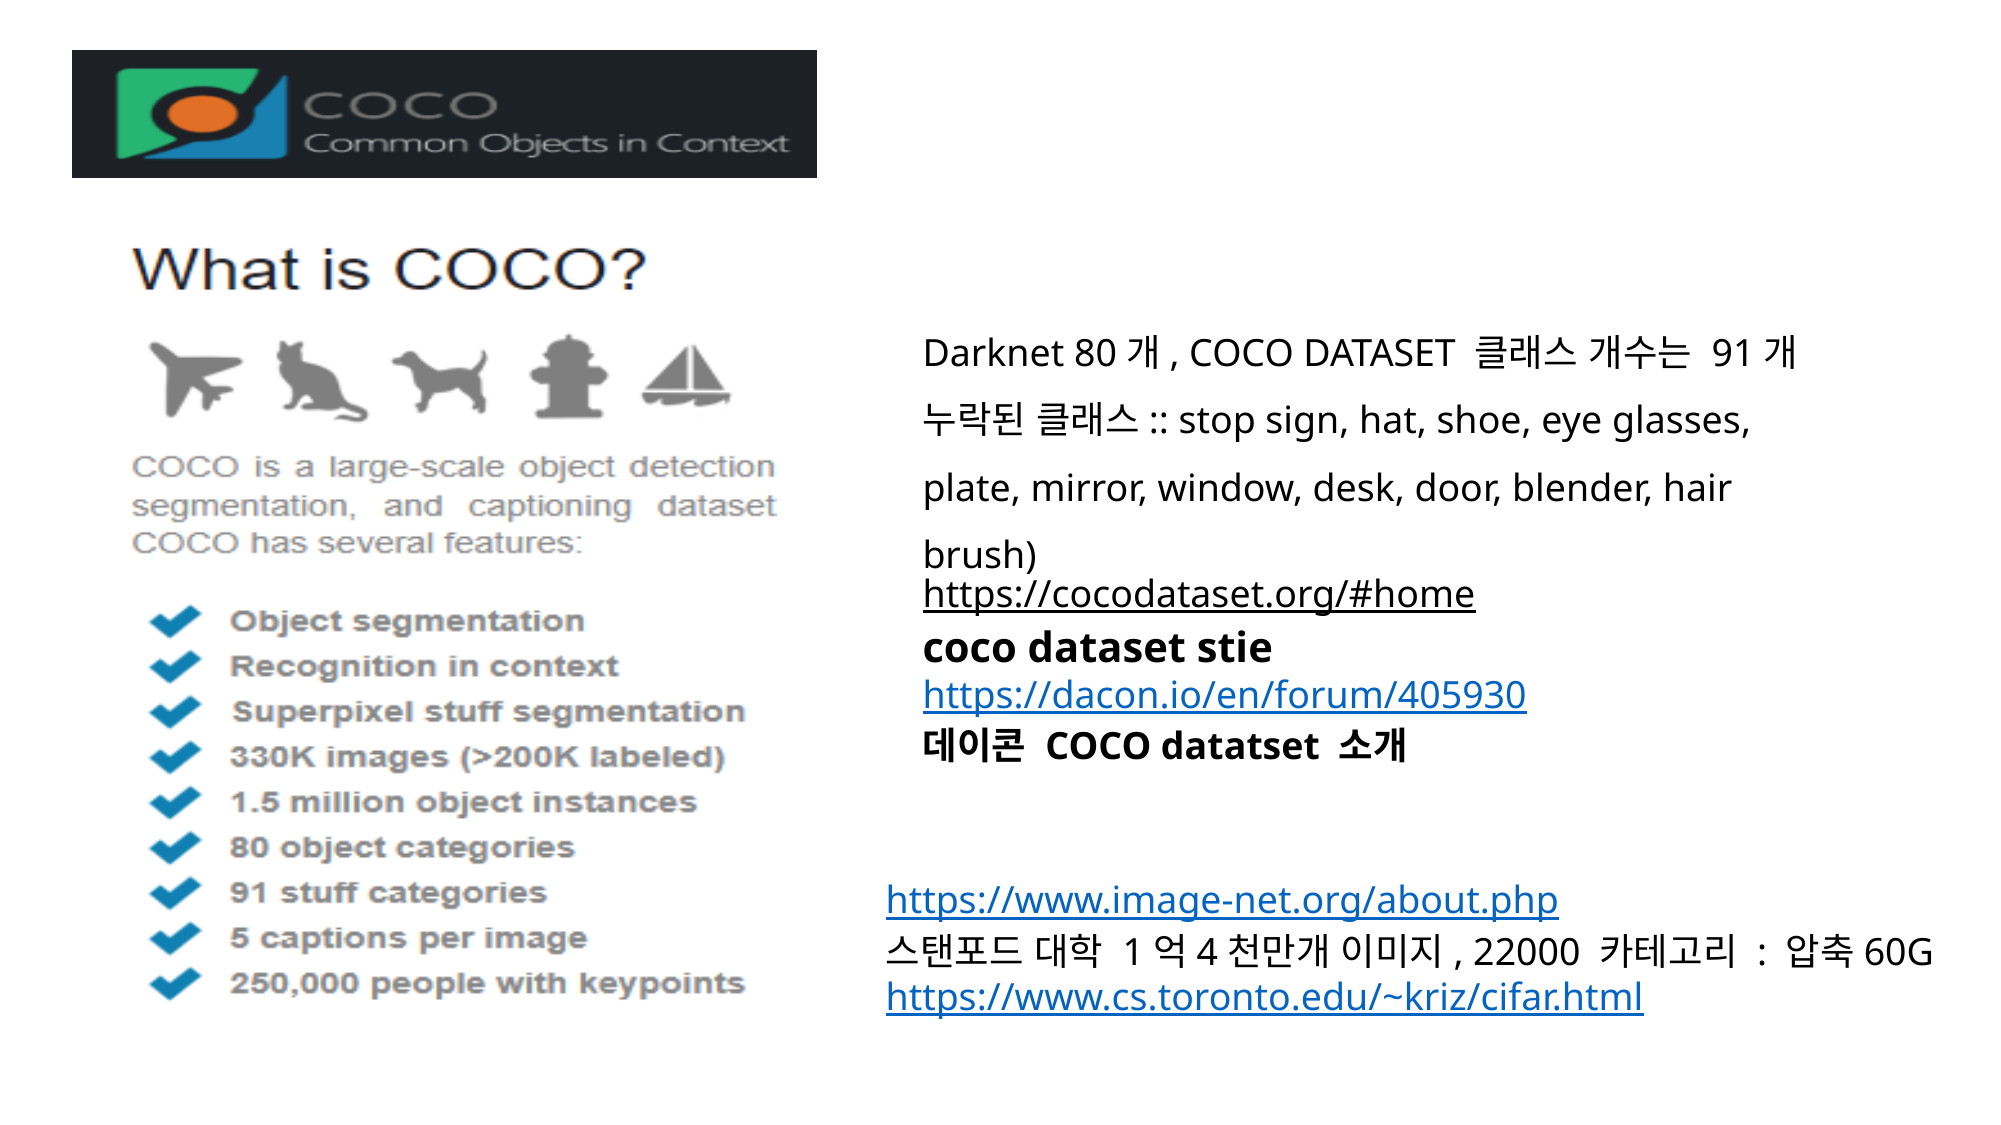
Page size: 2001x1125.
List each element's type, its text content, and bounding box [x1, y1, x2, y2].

picture [90, 216, 777, 1035]
text_box https://cocodataset.org/#home coco dataset stie https://dacon.io/en/forum/405930 데이콘 COCO datatset 소개 [907, 562, 1803, 775]
text_box Darknet 80개, COCO DATASET 클래스 개수는 91개 누락된 클래스:: stop sign, hat, shoe, eye glasses, plate, mirror, window, desk, door, blender, hair brush) [907, 299, 1854, 584]
text_box https://www.image-net.org/about.php 스탠포드 대학 1억4천만개 이미지, 22000 카테고리 : 압축60G https://www.cs.toronto.edu/~kriz/cifar.html [870, 869, 1956, 1031]
picture [72, 50, 817, 179]
